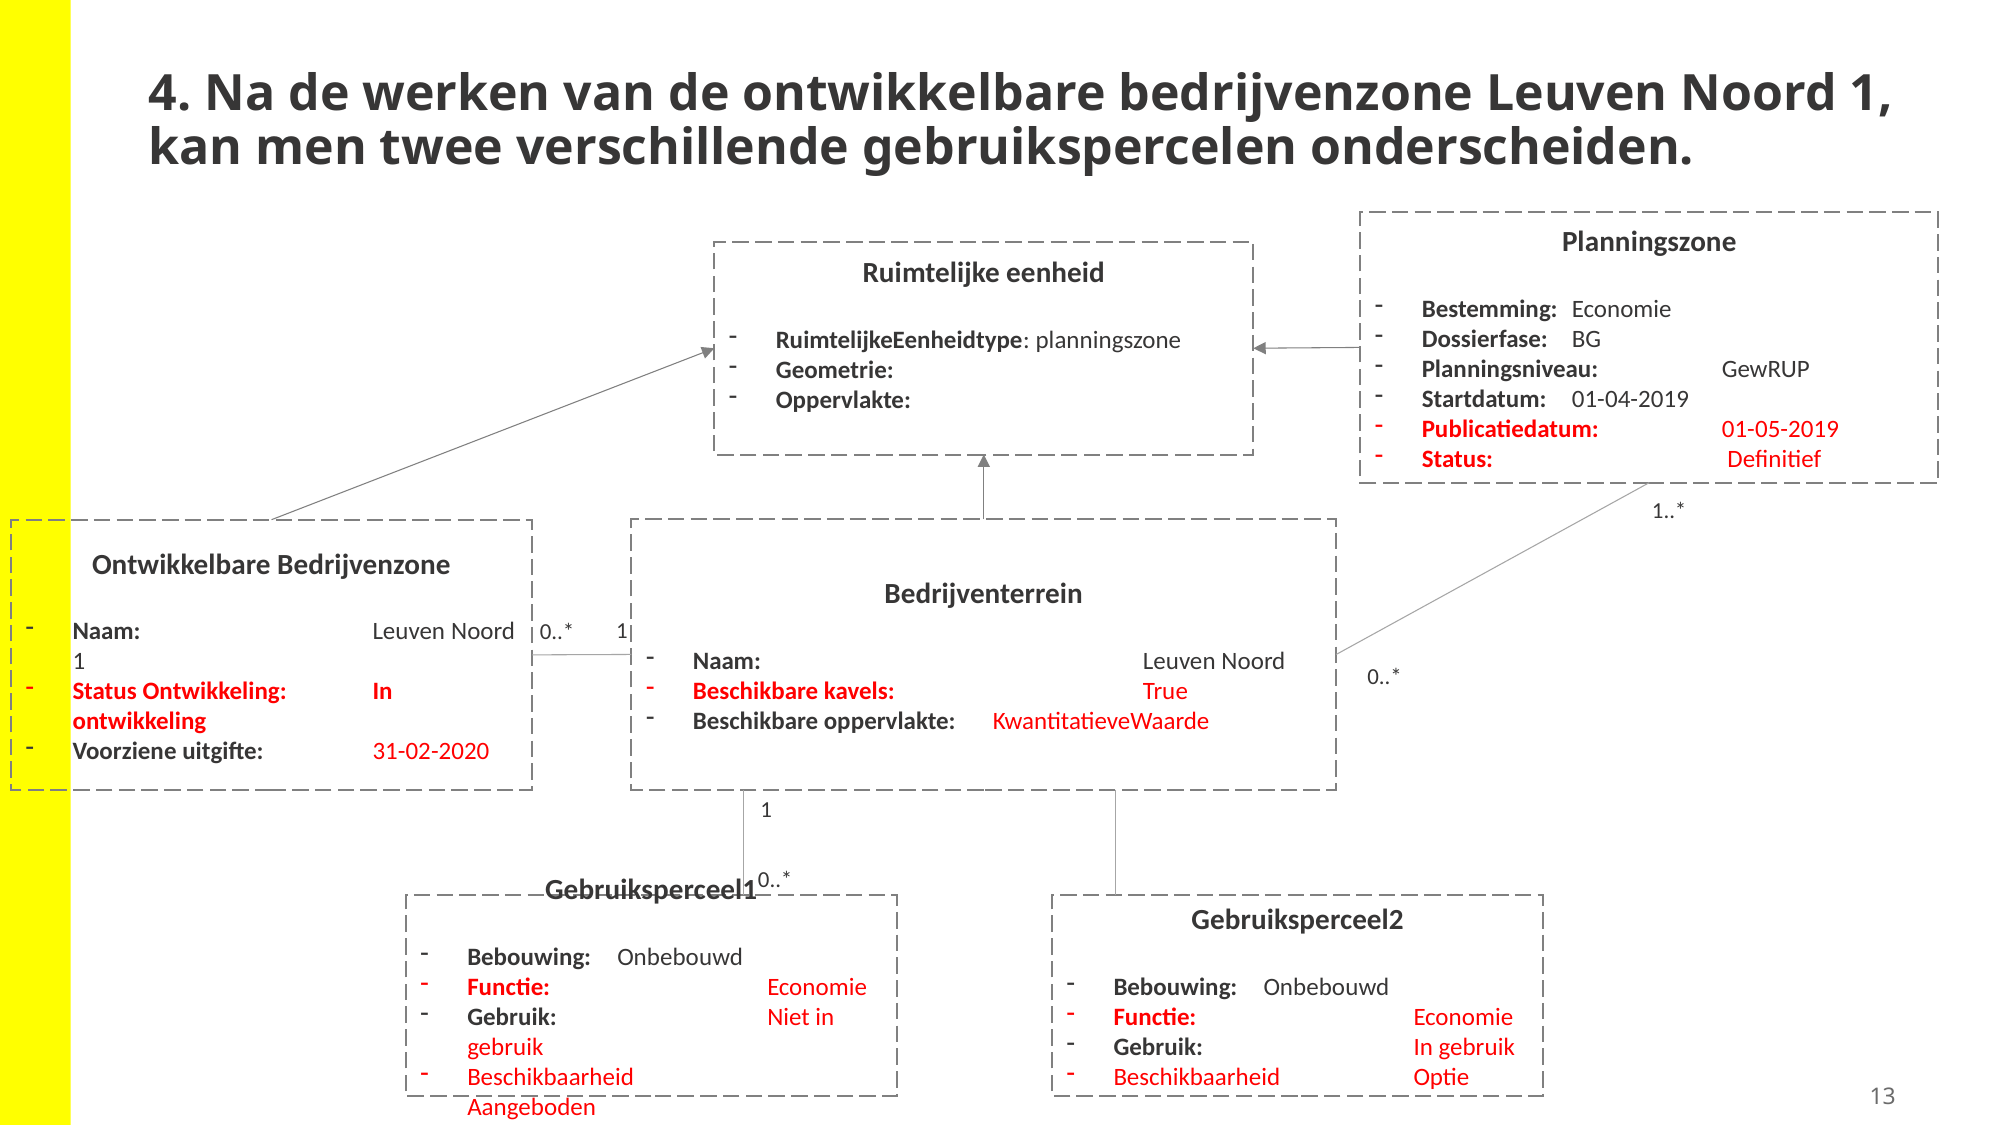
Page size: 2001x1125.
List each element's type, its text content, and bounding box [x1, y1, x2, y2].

text_box 0..* [525, 609, 593, 652]
text_box Planningszone Bestemming: Economie Dossierfase: BG Planningsniveau: GewRUP Startdatum: 01-04-2019 Publicatiedatum: 01-05-2019 Status: Definitief [1359, 211, 1939, 484]
text_box 0..* [743, 857, 811, 900]
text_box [271, 348, 715, 520]
text_box Gebruiksperceel1 Bebouwing: Onbebouwd Functie: Economie Gebruik: Niet in gebruik Beschikbaarheid Aangeboden [405, 894, 898, 1097]
text_box Ruimtelijke eenheid RuimtelijkeEenheidtype: planningszone Geometrie: Oppervlakte: [713, 241, 1254, 456]
text_box Bedrijventerrein Naam: Leuven Noord Beschikbare kavels: True Beschikbare oppervlakte: KwantitatieveWaarde [630, 518, 1337, 791]
text_box 1 [745, 787, 814, 830]
text_box 0..* [1352, 655, 1421, 697]
text_box Ontwikkelbare Bedrijvenzone Naam: Leuven Noord 1 Status Ontwikkeling: In ontwikkeling Voorziene uitgifte: 31-02-2020 [10, 519, 533, 791]
title 4. Na de werken van de ontwikkelbare bedrijvenzone Leuven Noord 1, kan men twee verschillende gebruikspercelen onderscheiden. [133, 59, 1971, 278]
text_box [1336, 482, 1650, 655]
text_box 1 [601, 608, 669, 651]
text_box Gebruiksperceel2 Bebouwing: Onbebouwd Functie: Economie Gebruik: In gebruik Beschikbaarheid Optie [1051, 894, 1544, 1097]
text_box 1..* [1650, 488, 1705, 531]
slide_number 13 [1753, 1075, 1905, 1120]
